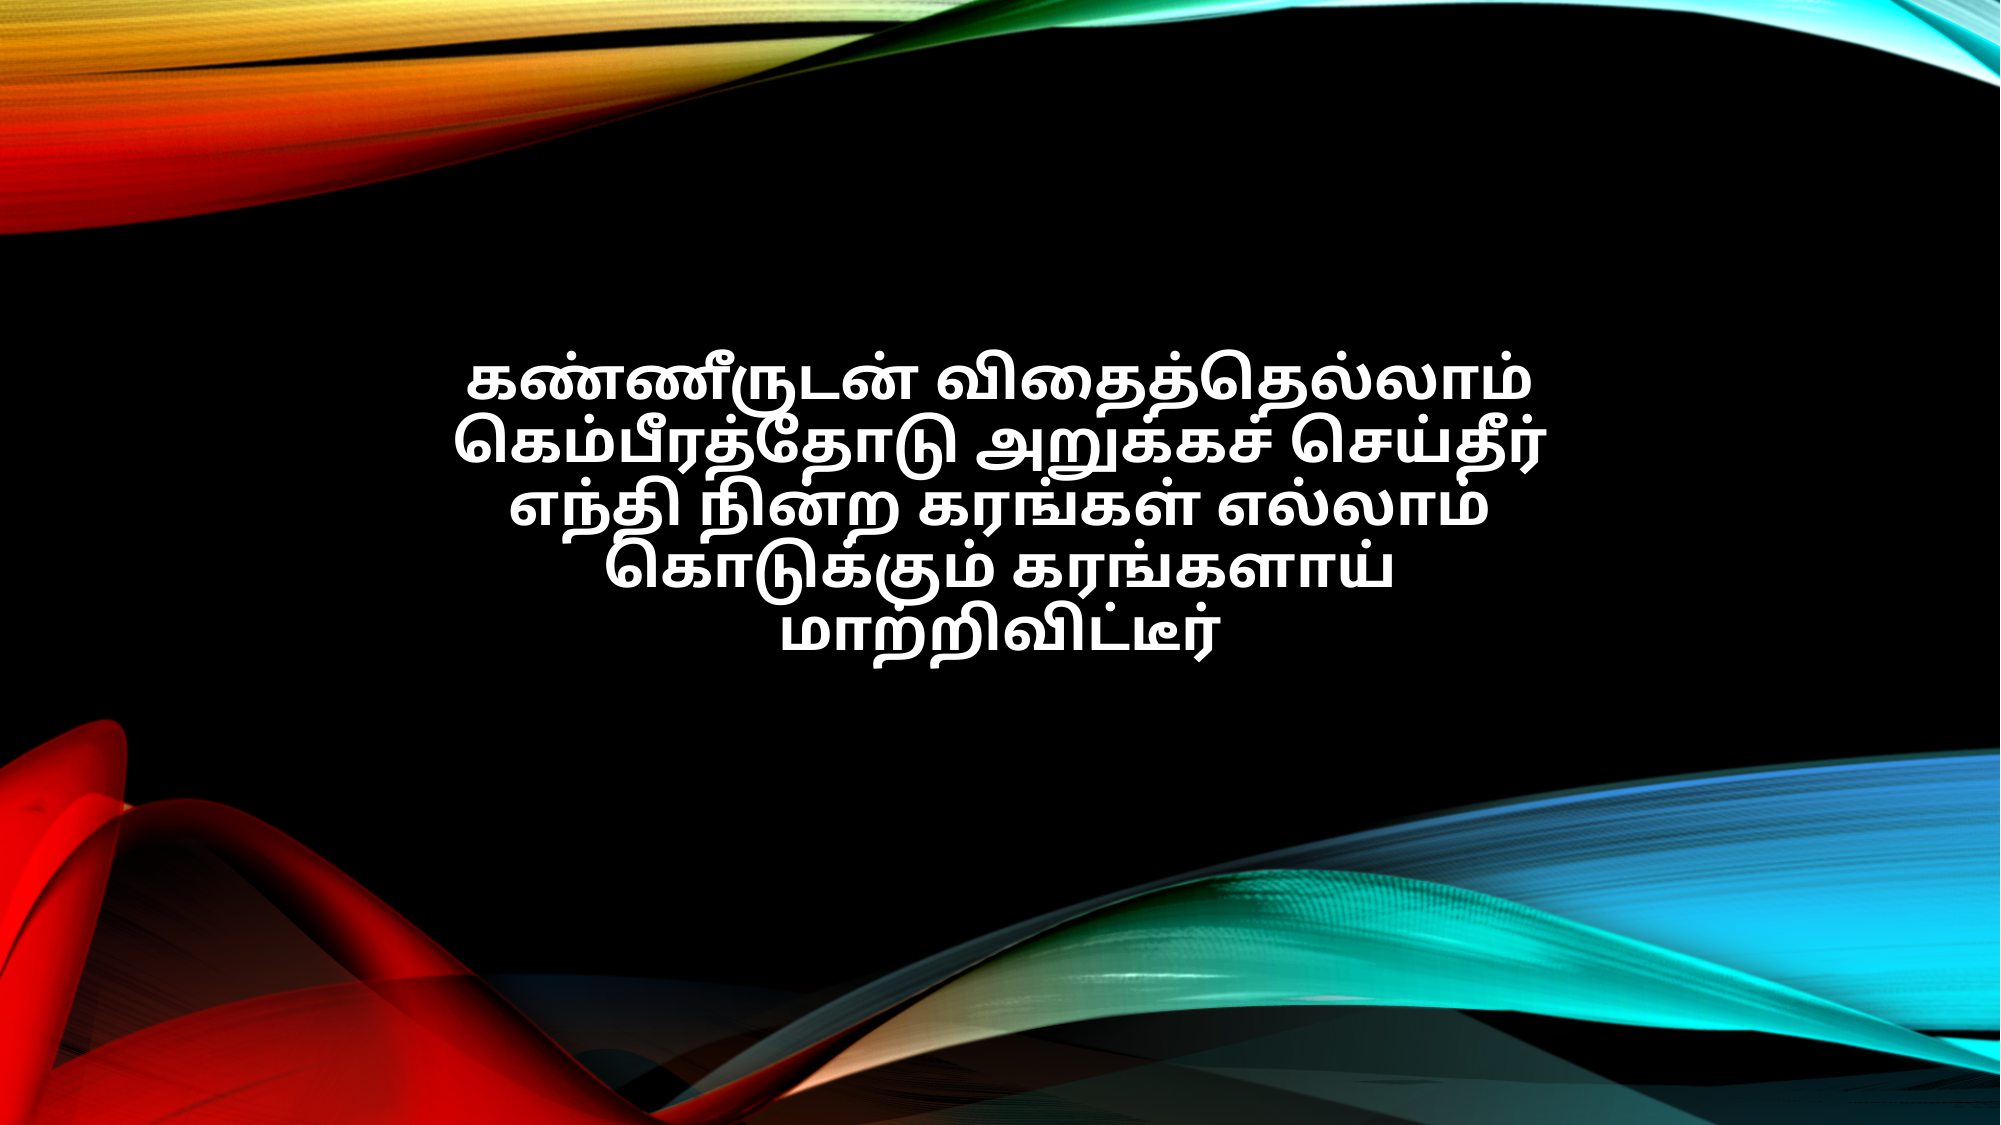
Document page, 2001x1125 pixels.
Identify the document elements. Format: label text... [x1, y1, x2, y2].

subtitle கண்ணீருடன் விதைத்தெல்லாம் கெம்பீரத்தோடு அறுக்கச் செய்தீர் எந்தி நின்ற கரங்கள் எல்லாம் கொடுக்கும் கரங்களாய் மாற்றிவிட்டீர் [0, 0, 2000, 1125]
